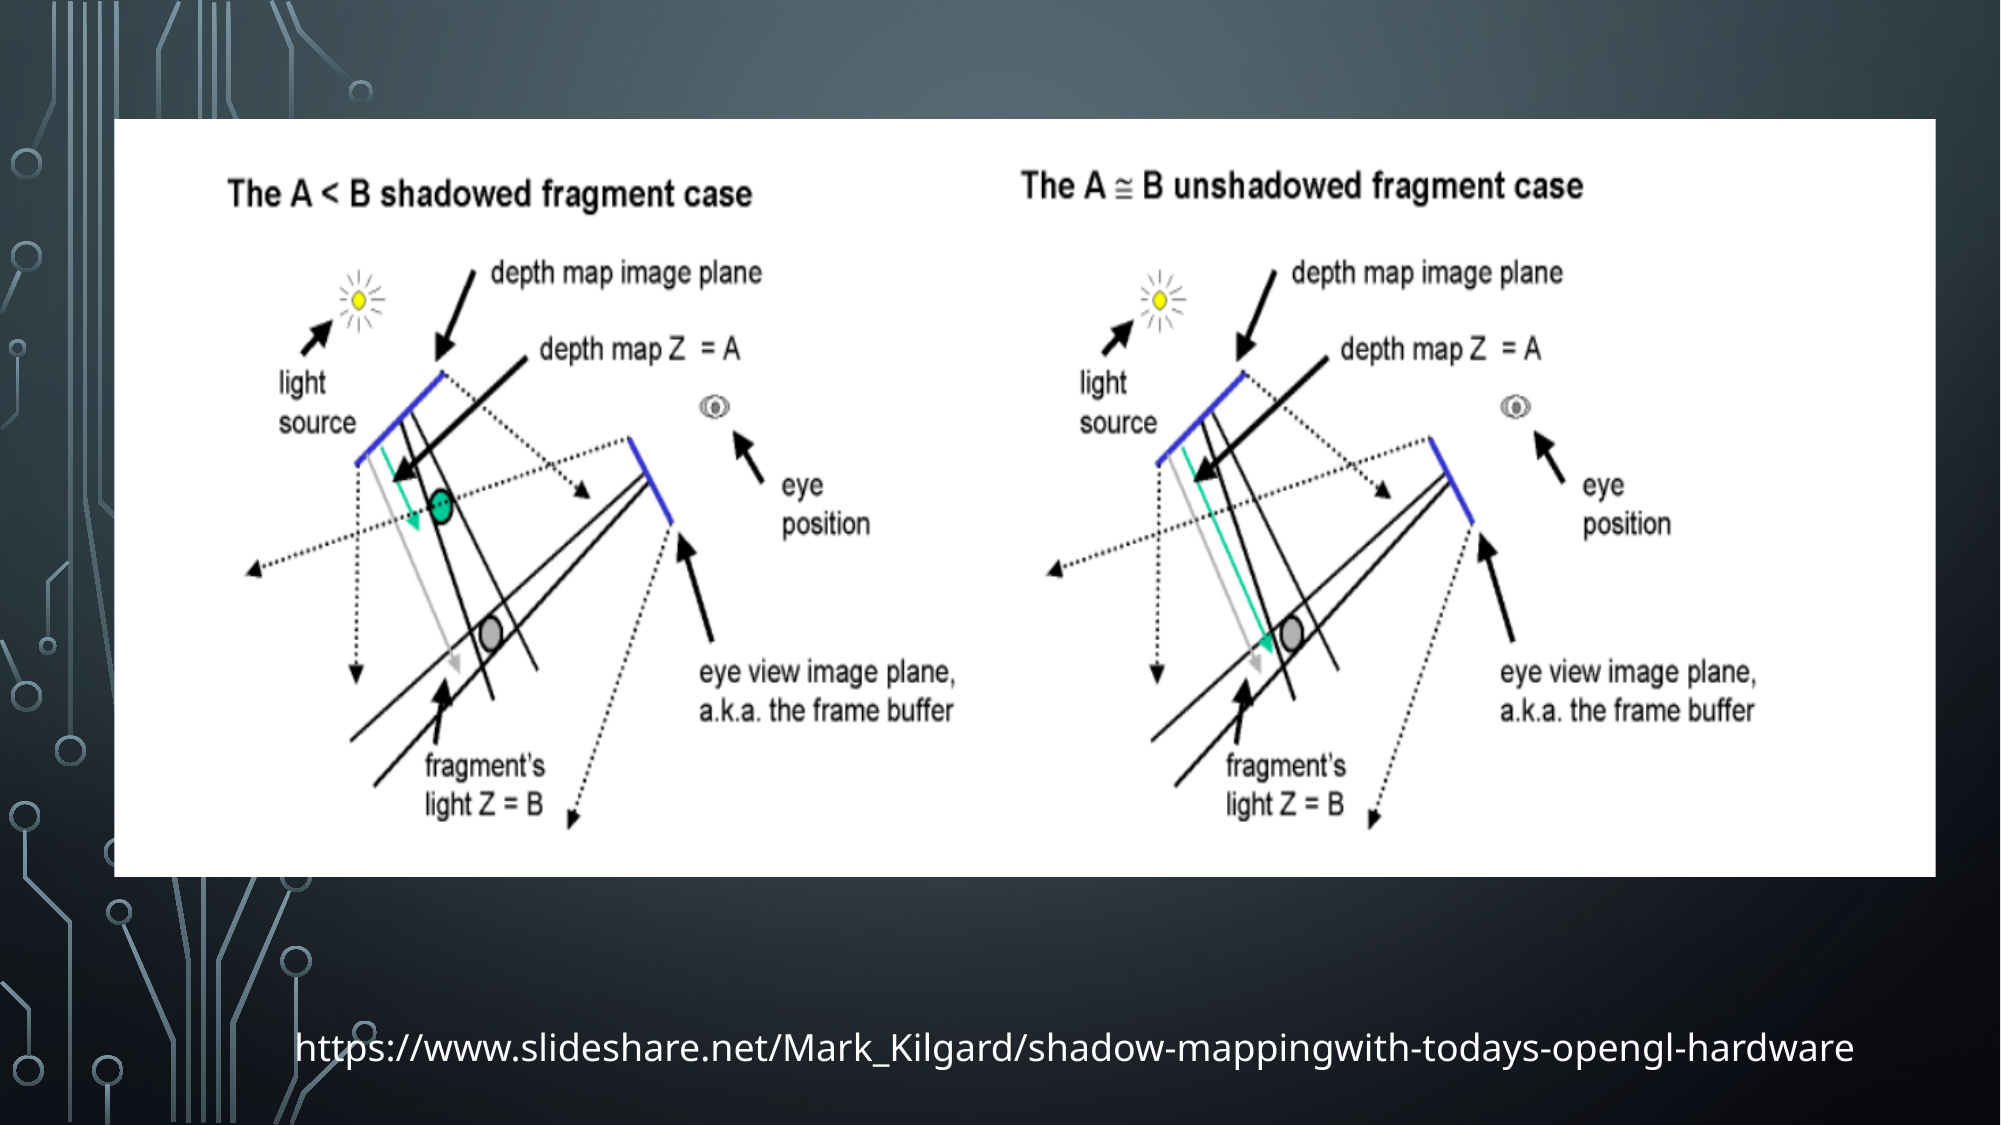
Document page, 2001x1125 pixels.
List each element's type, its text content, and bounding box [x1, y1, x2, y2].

picture [114, 119, 1936, 877]
text_box https://www.slideshare.net/Mark_Kilgard/shadow-mappingwith-todays-opengl-hardware [279, 1016, 1871, 1077]
